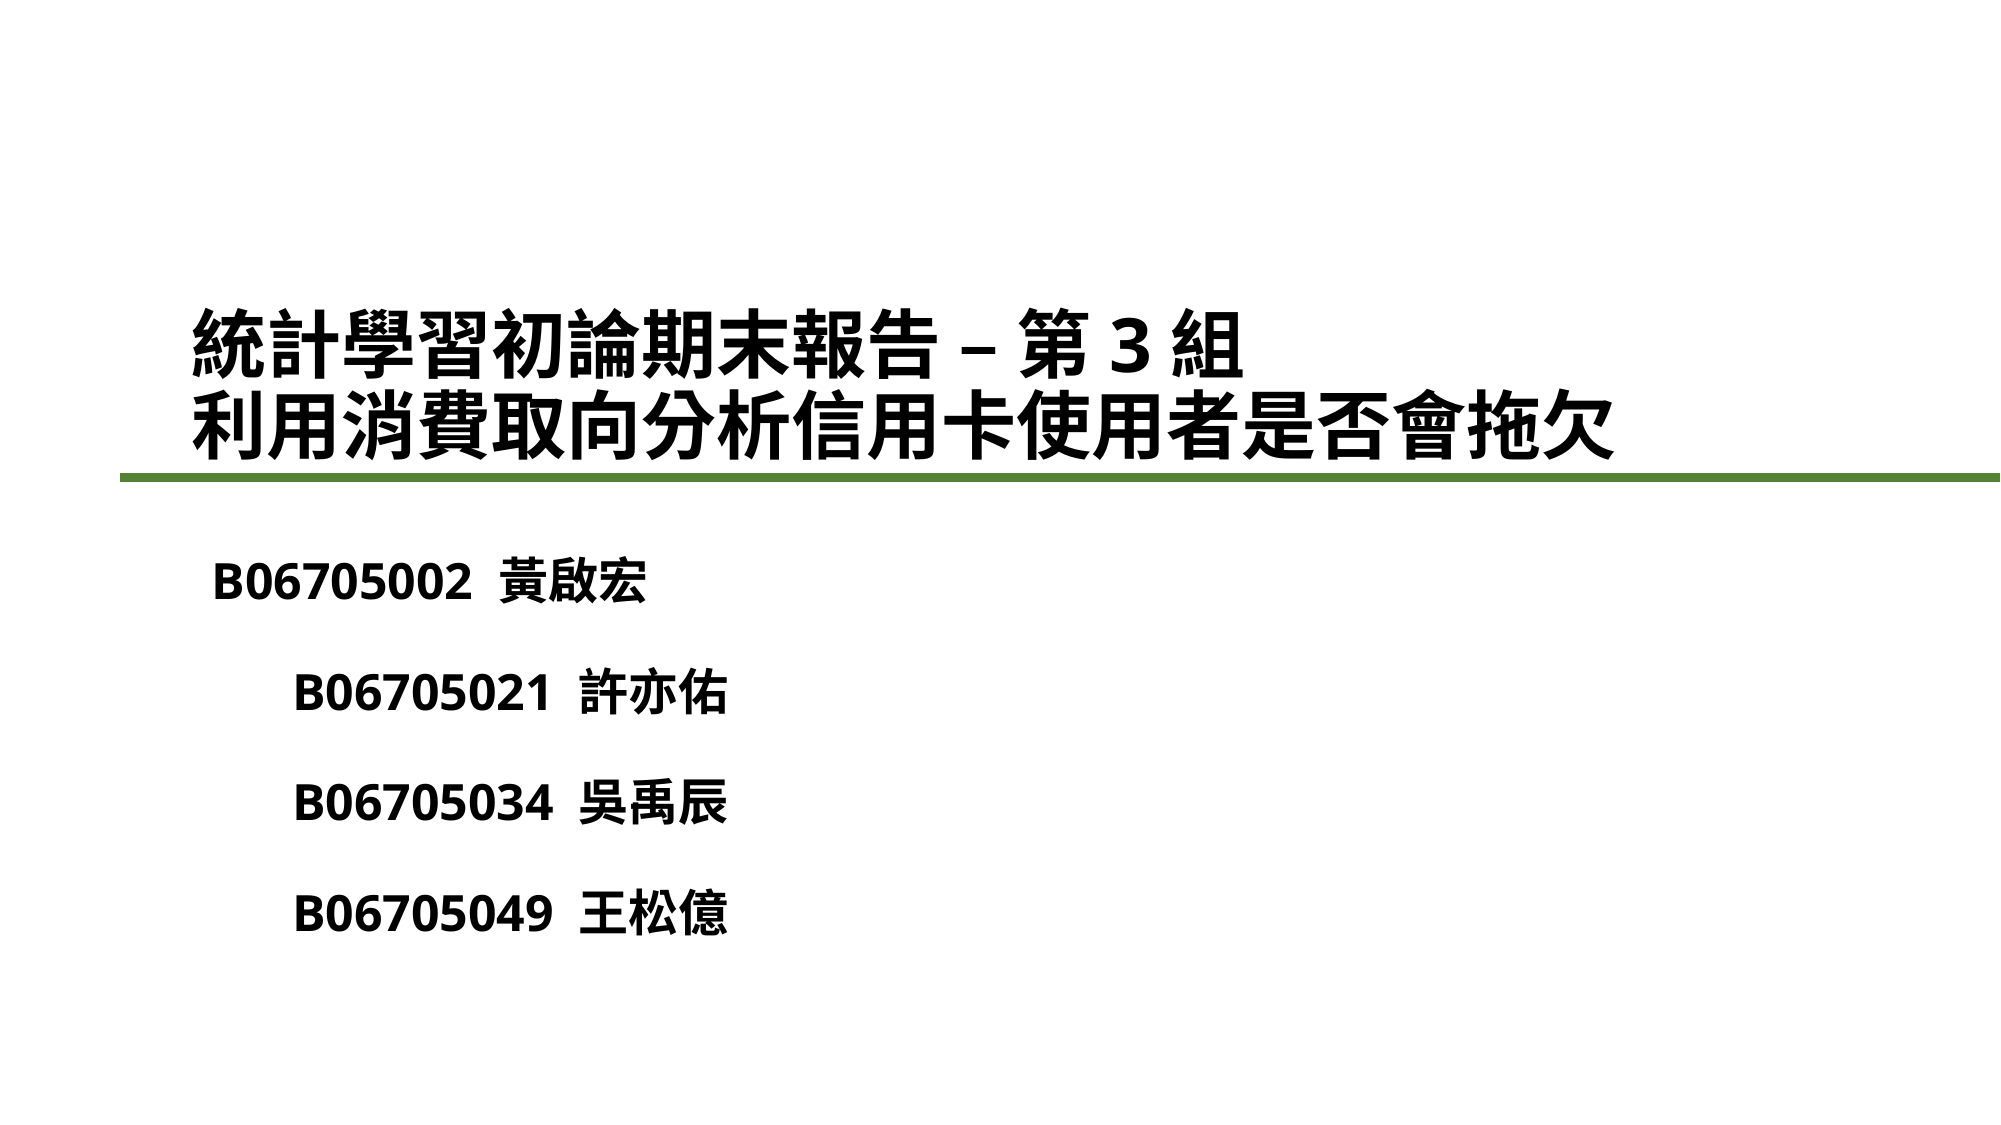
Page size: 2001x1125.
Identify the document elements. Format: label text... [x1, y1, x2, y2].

title 統計學習初論期末報告 – 第3組 利用消費取向分析信用卡使用者是否會拖欠 [176, 261, 1677, 473]
subtitle B06705002 黃啟宏 B06705021 許亦佑 B06705034 吳禹辰 B06705049 王松億 [196, 511, 825, 955]
